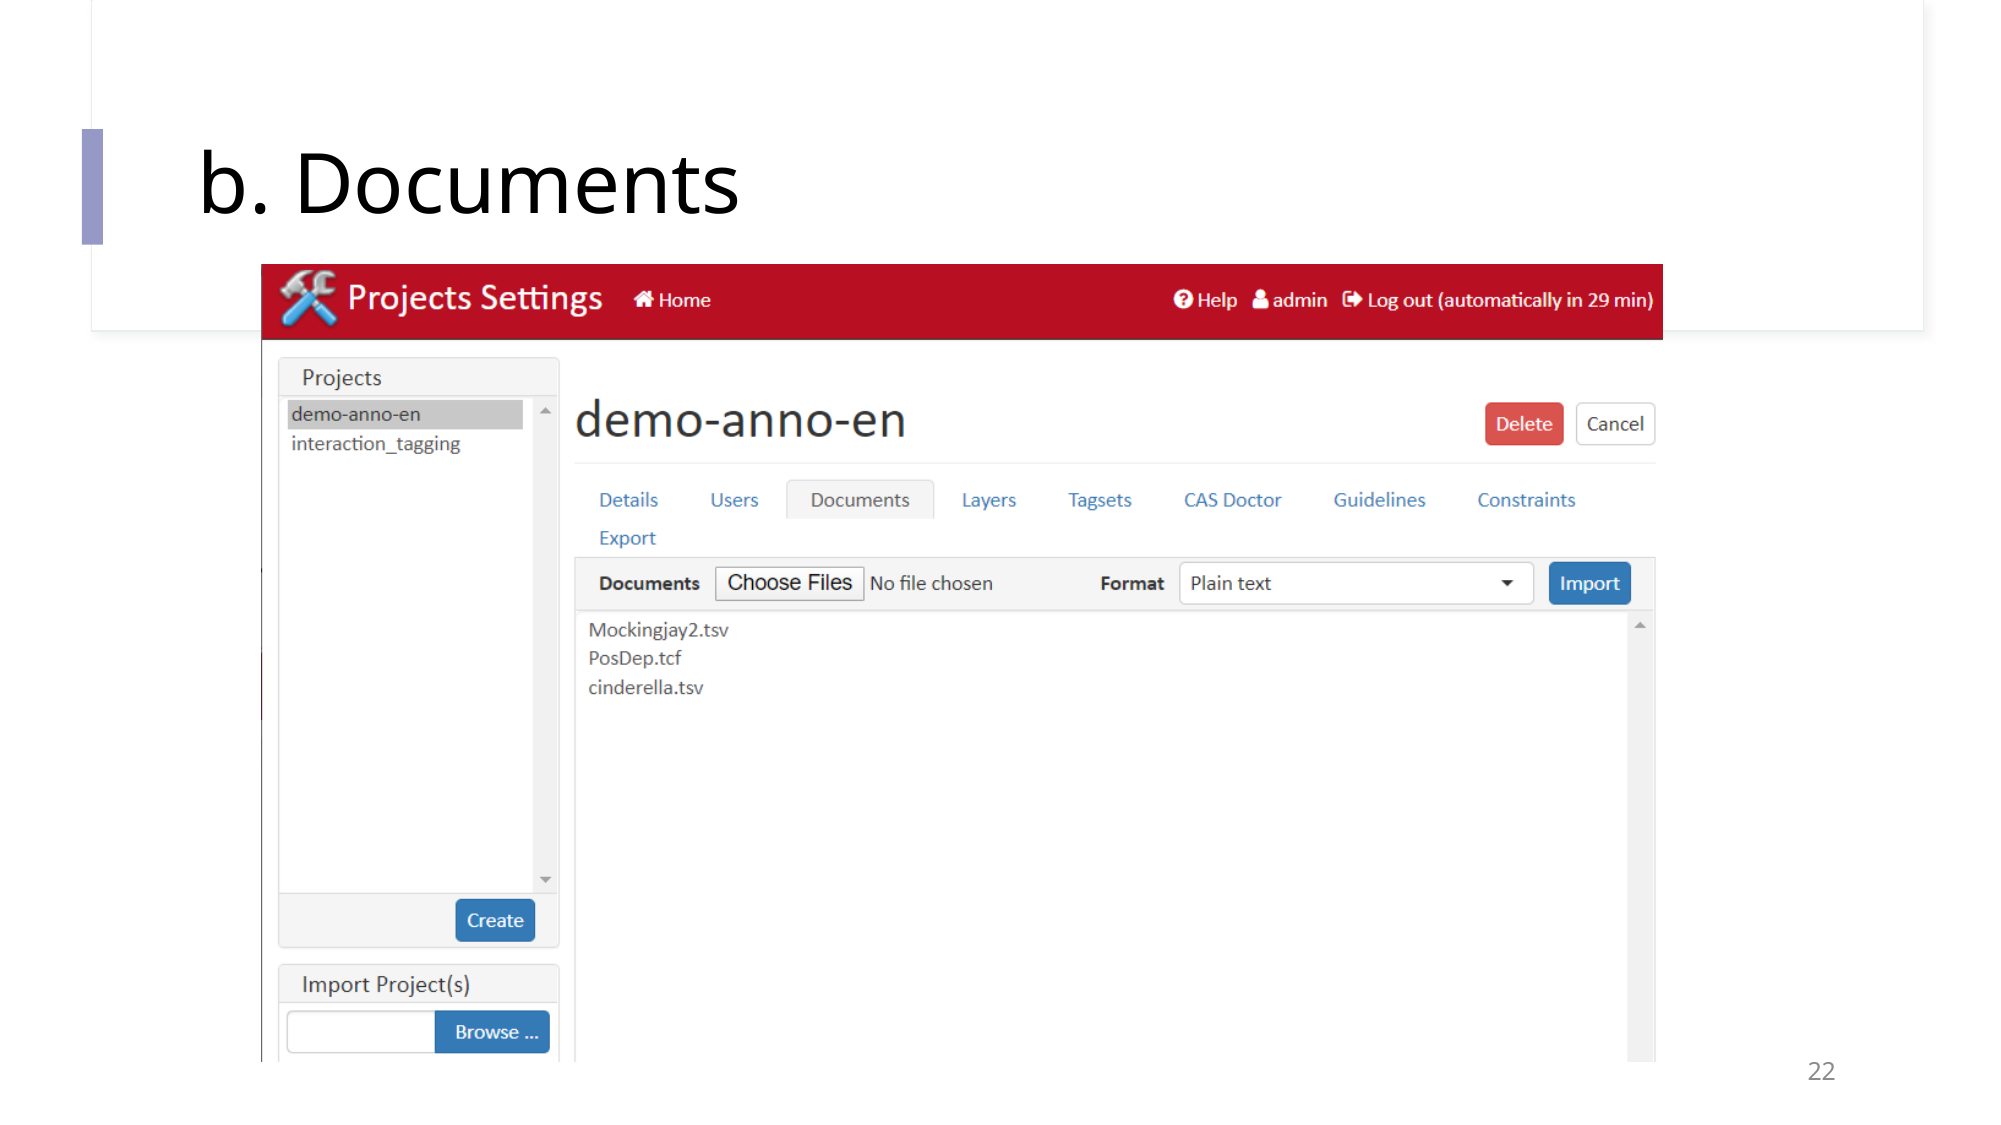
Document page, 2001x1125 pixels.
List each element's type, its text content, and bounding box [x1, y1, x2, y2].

slide_number 22 [1401, 1042, 1851, 1103]
title b. Documents [183, 90, 1851, 284]
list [261, 264, 1663, 1062]
